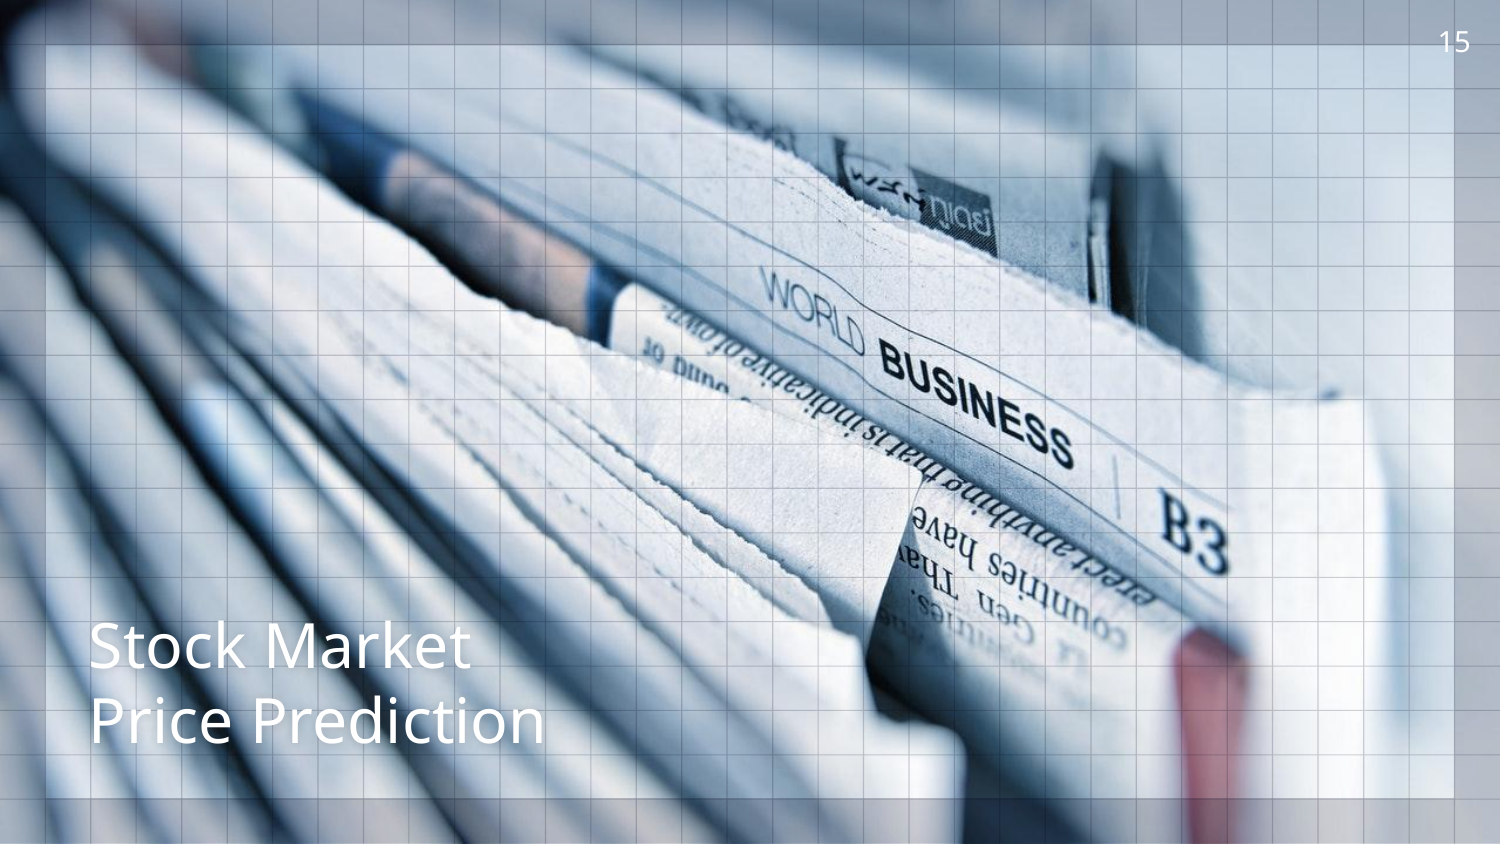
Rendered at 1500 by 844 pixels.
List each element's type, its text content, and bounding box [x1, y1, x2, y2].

picture [0, 0, 1500, 844]
title Stock Market Price Prediction [73, 499, 627, 772]
slide_number 15 [1408, 0, 1500, 88]
